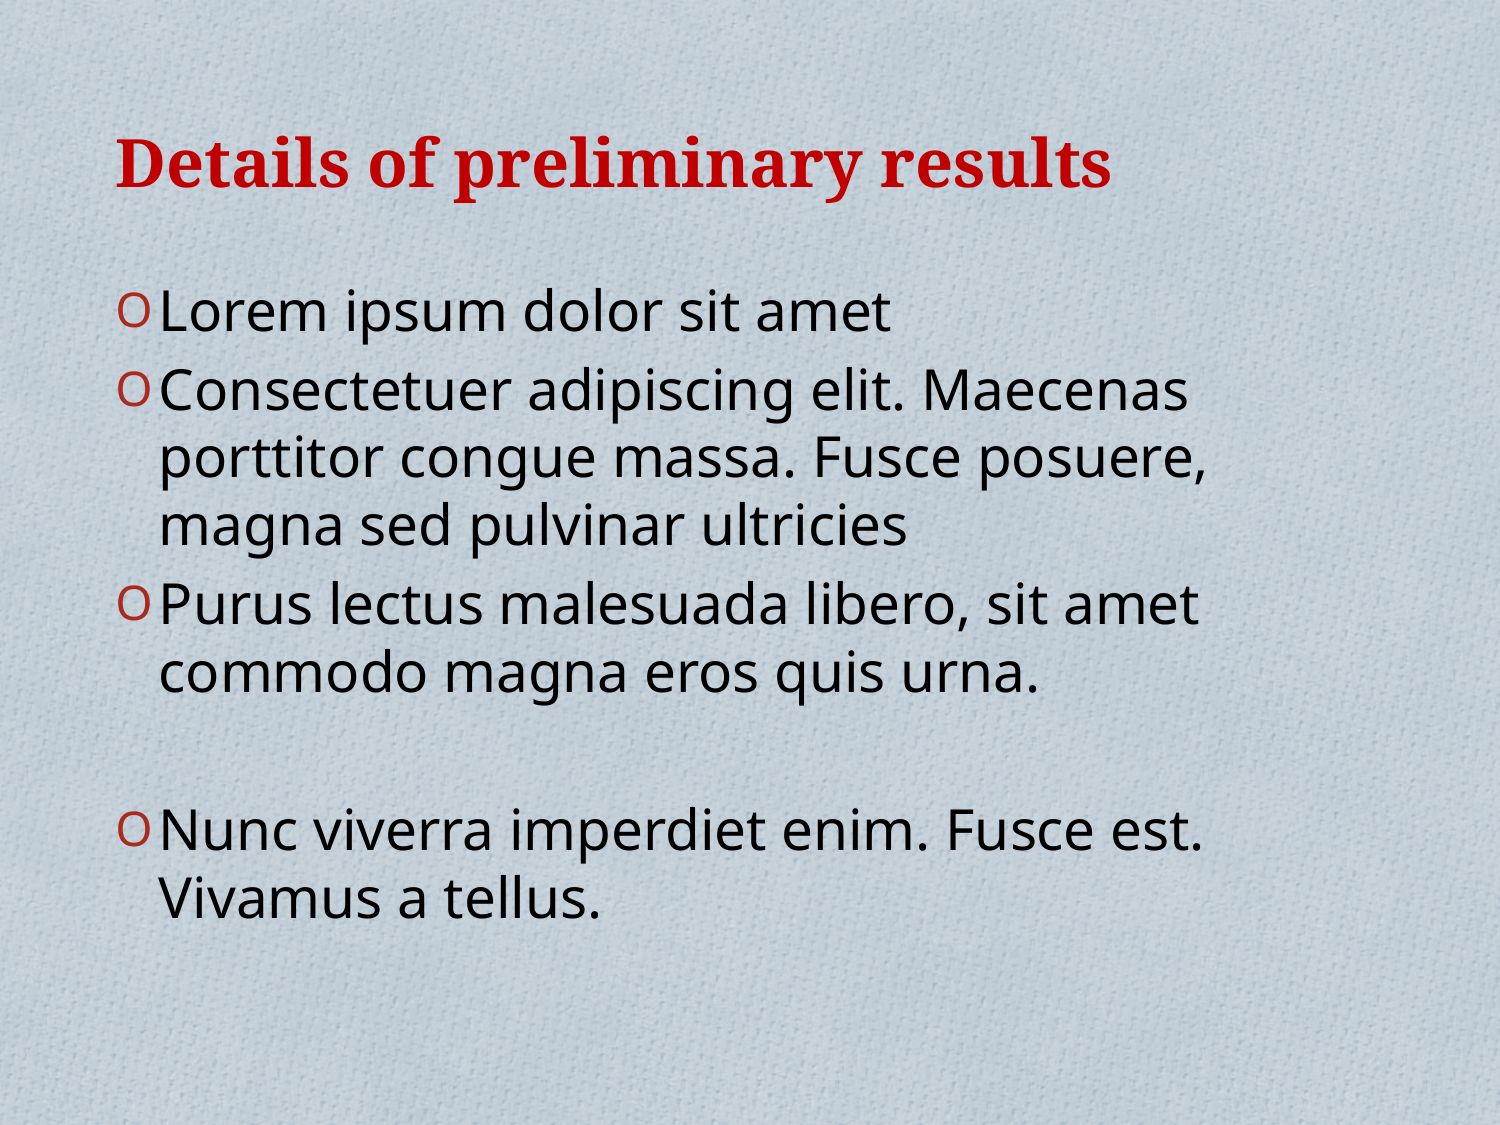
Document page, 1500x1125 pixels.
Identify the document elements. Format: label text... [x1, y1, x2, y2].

list Lorem ipsum dolor sit amet Consectetuer adipiscing elit. Maecenas porttitor congue massa. Fusce posuere, magna sed pulvinar ultricies Purus lectus malesuada libero, sit amet commodo magna eros quis urna. Nunc viverra imperdiet enim. Fusce est. Vivamus a tellus. [100, 267, 1257, 939]
title Details of preliminary results [100, 90, 1447, 232]
